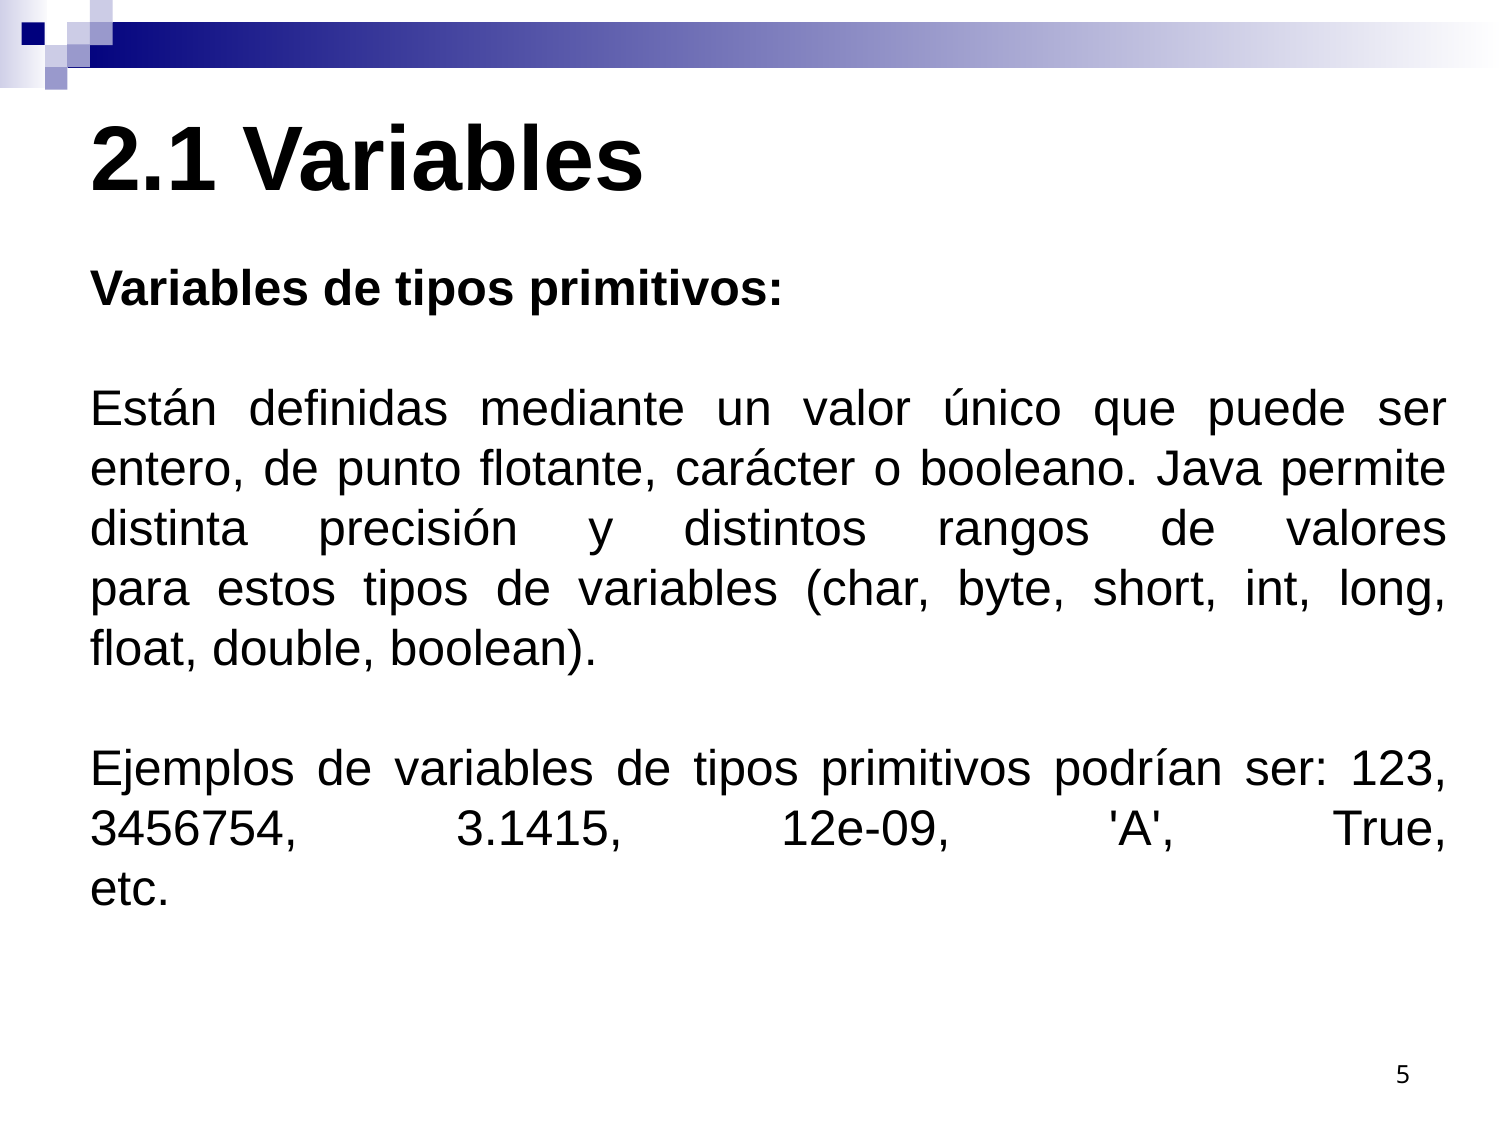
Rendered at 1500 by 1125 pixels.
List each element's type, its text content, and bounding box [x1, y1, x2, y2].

slide_number 5 [1074, 1024, 1426, 1101]
title 2.1 Variables [75, 41, 1425, 247]
text_box Variables de tipos primitivos: Están definidas mediante un valor único que puede ser entero, de punto flotante, carácter o booleano. Java permite distinta precisión y distintos rangos de valores para estos tipos de variables (char, byte, short, int, long, float, double, boolean). Ejemplos de variables de tipos primitivos podrían ser: 123, 3456754, 3.1415, 12e-09, 'A', True, etc. [75, 247, 1463, 923]
